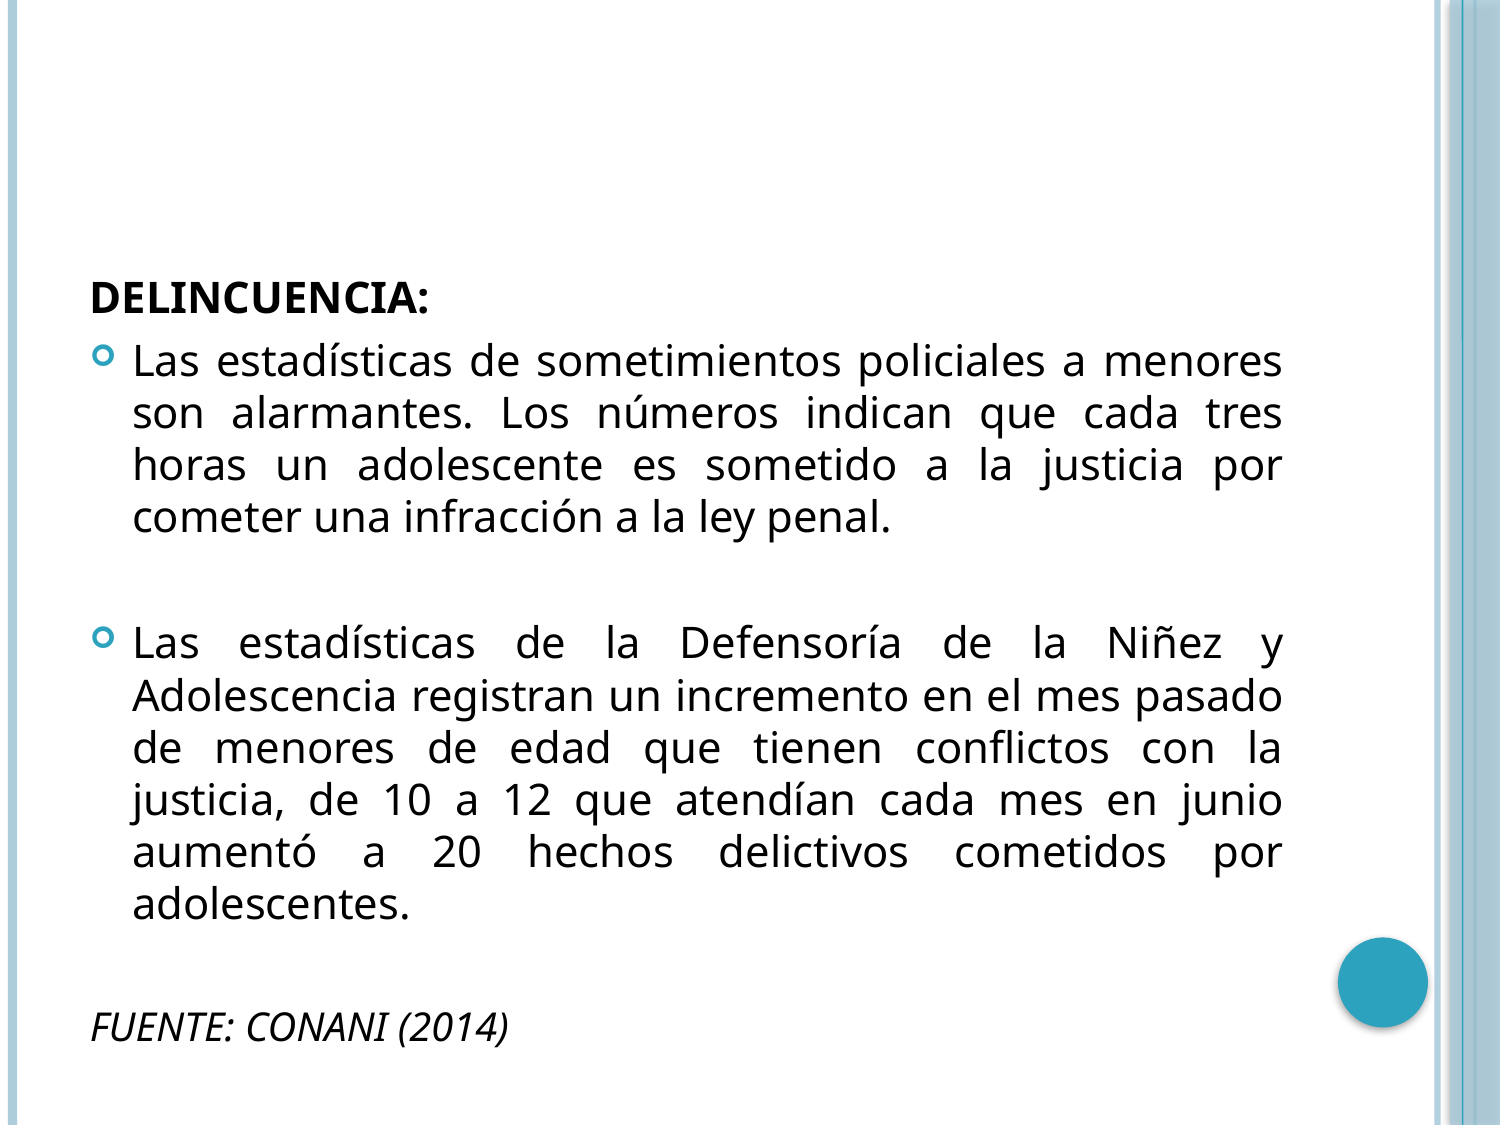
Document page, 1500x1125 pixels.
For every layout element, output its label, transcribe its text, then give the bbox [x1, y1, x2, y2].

list DELINCUENCIA: Las estadísticas de sometimientos policiales a menores son alarmantes. Los números indican que cada tres horas un adolescente es sometido a la justicia por cometer una infracción a la ley penal. Las estadísticas de la Defensoría de la Niñez y Adolescencia registran un incremento en el mes pasado de menores de edad que tienen conflictos con la justicia, de 10 a 12 que atendían cada mes en junio aumentó a 20 hechos delictivos cometidos por adolescentes. FUENTE: CONANI (2014) [75, 262, 1300, 1062]
